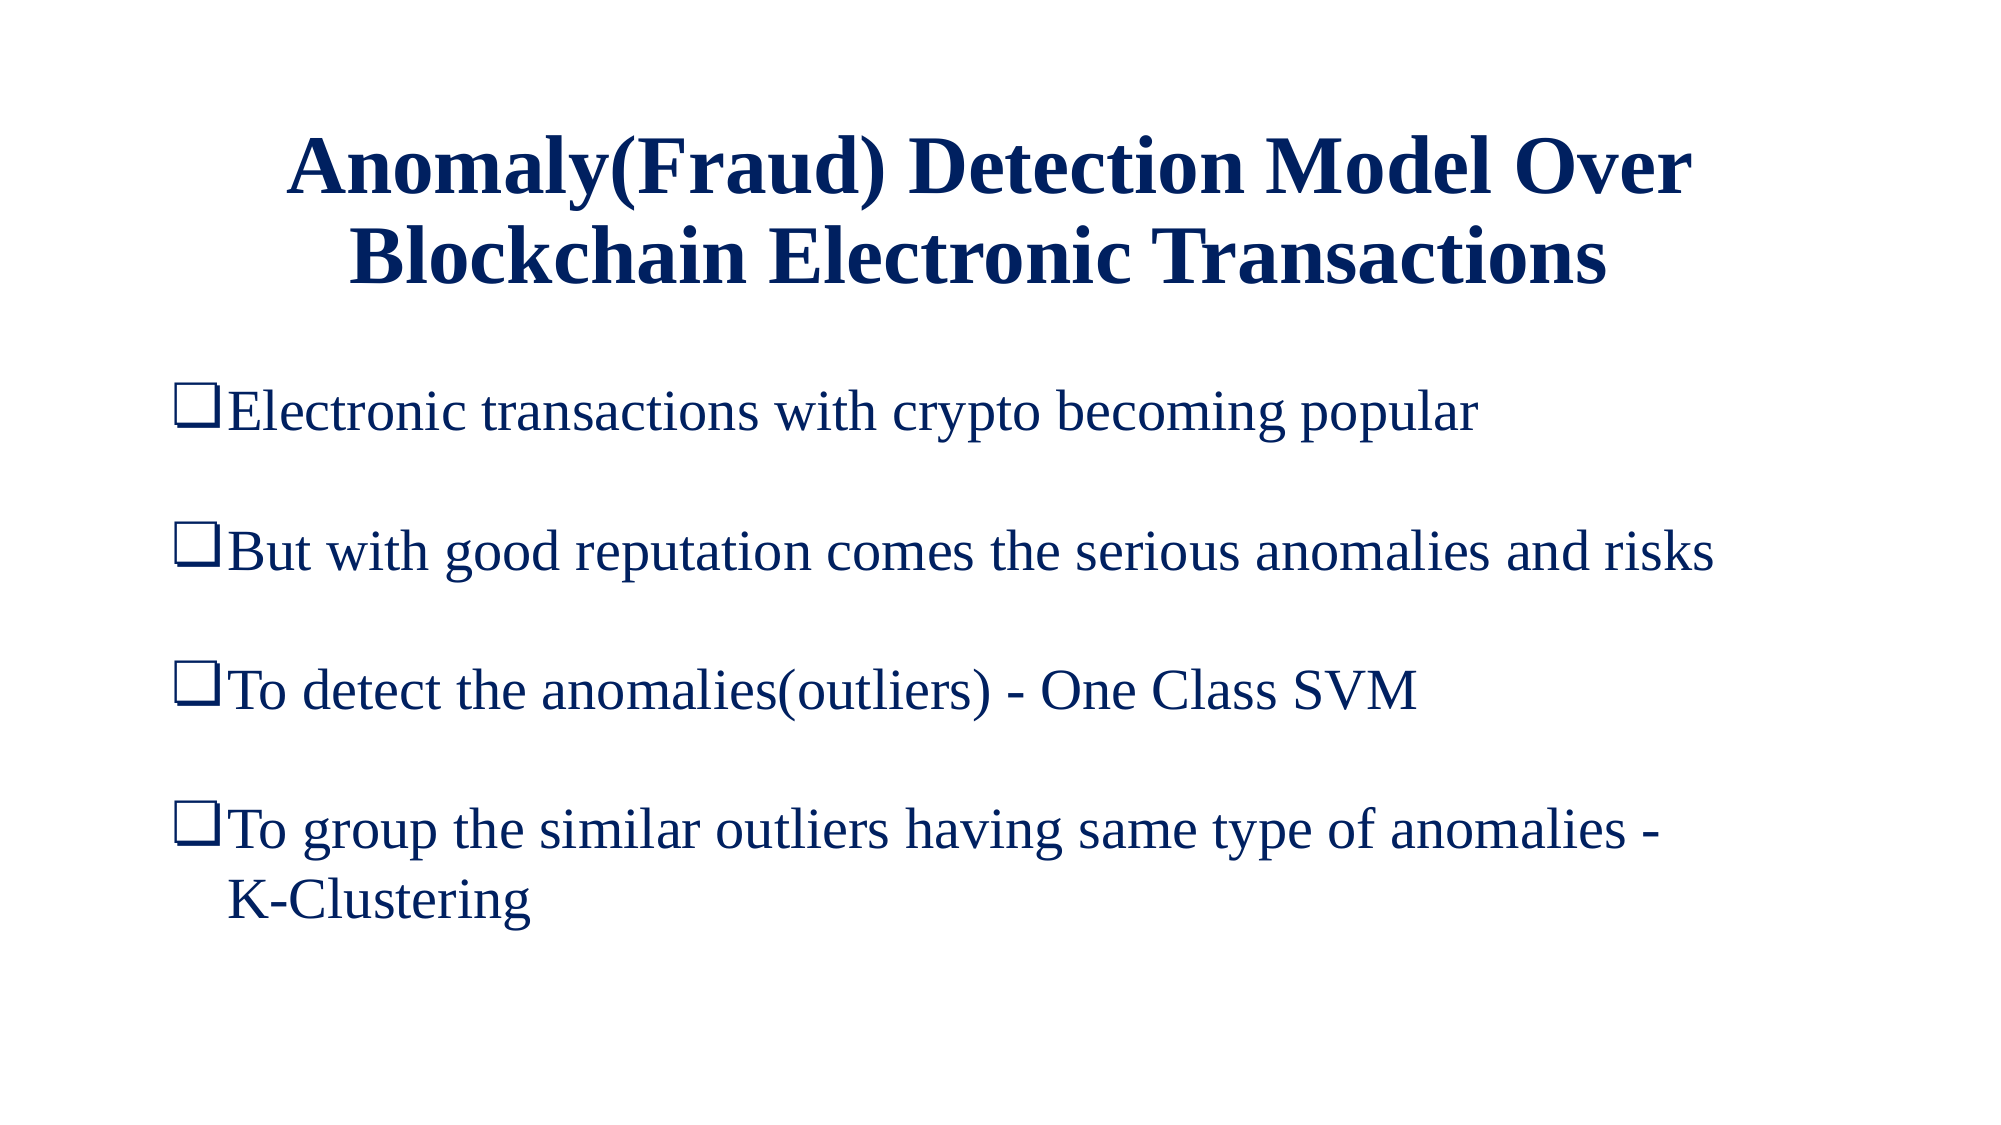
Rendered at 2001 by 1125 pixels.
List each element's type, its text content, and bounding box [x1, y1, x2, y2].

title Anomaly(Fraud) Detection Model Over Blockchain Electronic Transactions [137, 59, 1863, 363]
list Electronic transactions with crypto becoming popular But with good reputation comes the serious anomalies and risks To detect the anomalies(outliers) - One Class SVM To group the similar outliers having same type of anomalies - K-Clustering [137, 383, 1863, 1014]
